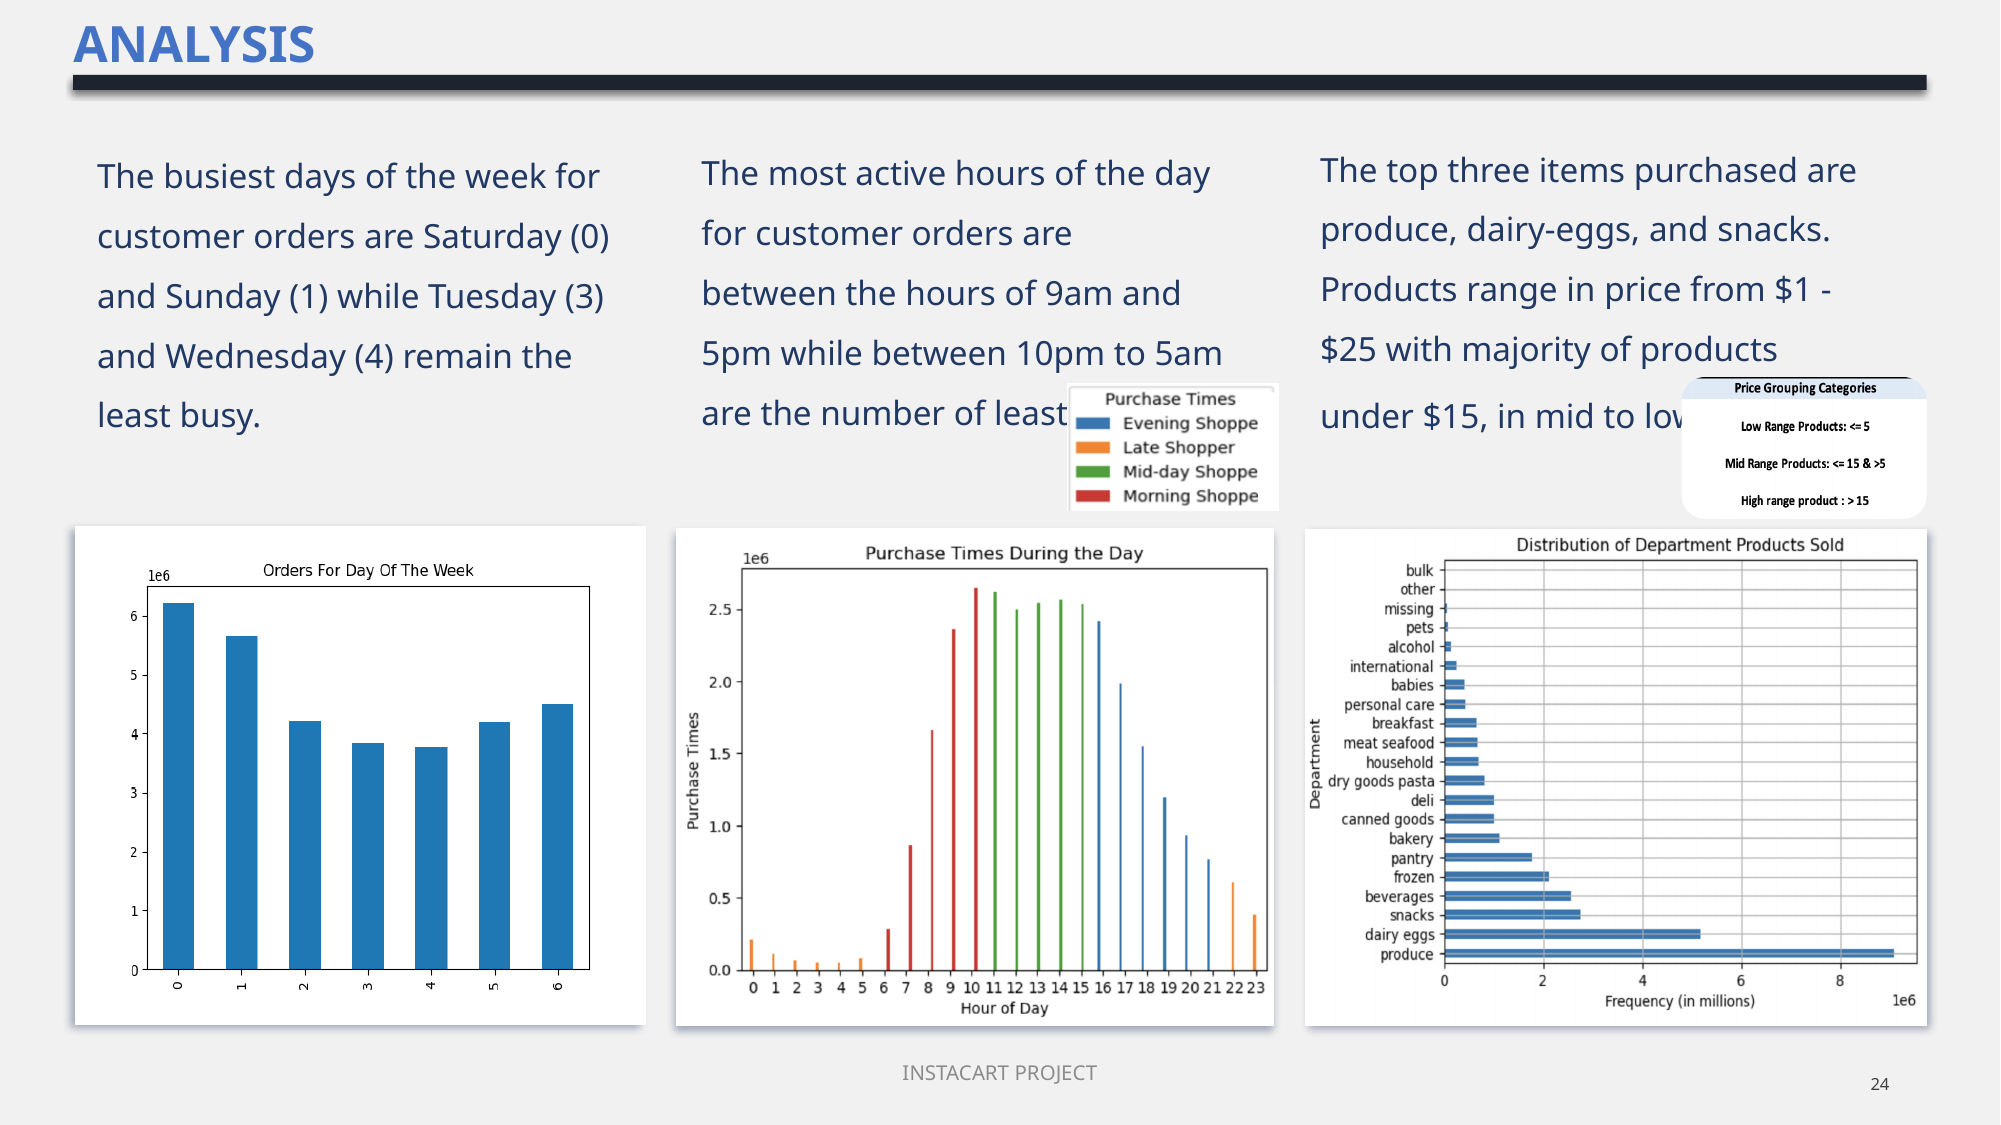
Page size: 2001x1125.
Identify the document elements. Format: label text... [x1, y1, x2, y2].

text_box [0, 0, 2000, 1125]
picture [675, 527, 1275, 1027]
text_box [72, 74, 1928, 91]
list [1681, 376, 1928, 520]
title The busiest days of the week for customer orders are Saturday (0) and Sunday (1) while Tuesday (3) and Wednesday (4) remain the least busy. [82, 127, 652, 380]
slide_number 24 [1732, 1053, 1905, 1114]
picture [1067, 383, 1279, 512]
text_box ANALYSIS [58, 5, 350, 81]
picture [1304, 529, 1928, 1027]
text_box The most active hours of the day for customer orders are between the hours of 9am and 5pm while between 10pm to 5am are the number of least orders. [686, 156, 1256, 409]
text_box INSTACART PROJECT [662, 1042, 1338, 1103]
picture [75, 526, 646, 1025]
text_box The top three items purchased are produce, dairy-eggs, and snacks. Products range in price from $1 - $25 with majority of products under $15, in mid to low range. [1305, 156, 1875, 409]
